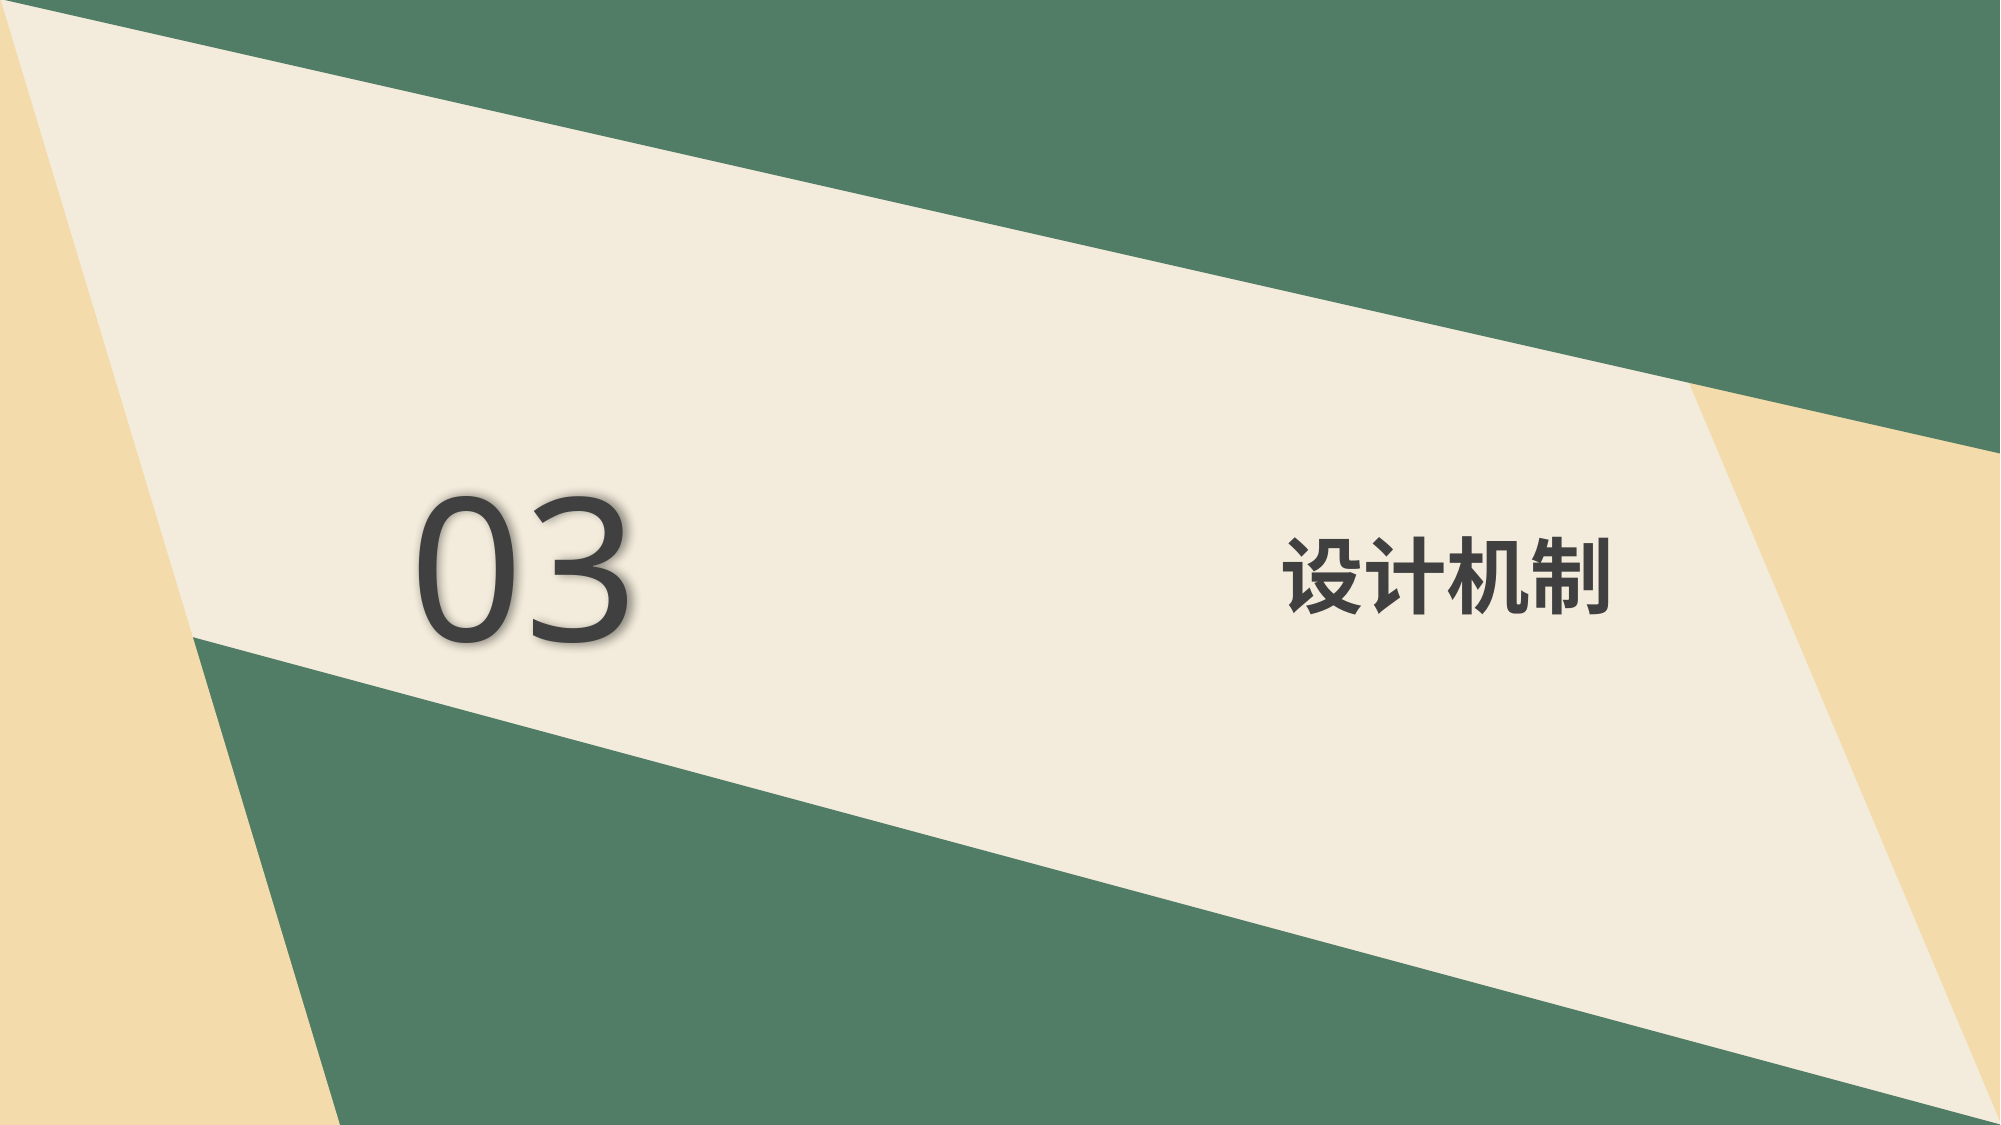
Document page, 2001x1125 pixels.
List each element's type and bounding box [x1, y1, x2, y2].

text_box [0, 0, 2000, 1125]
